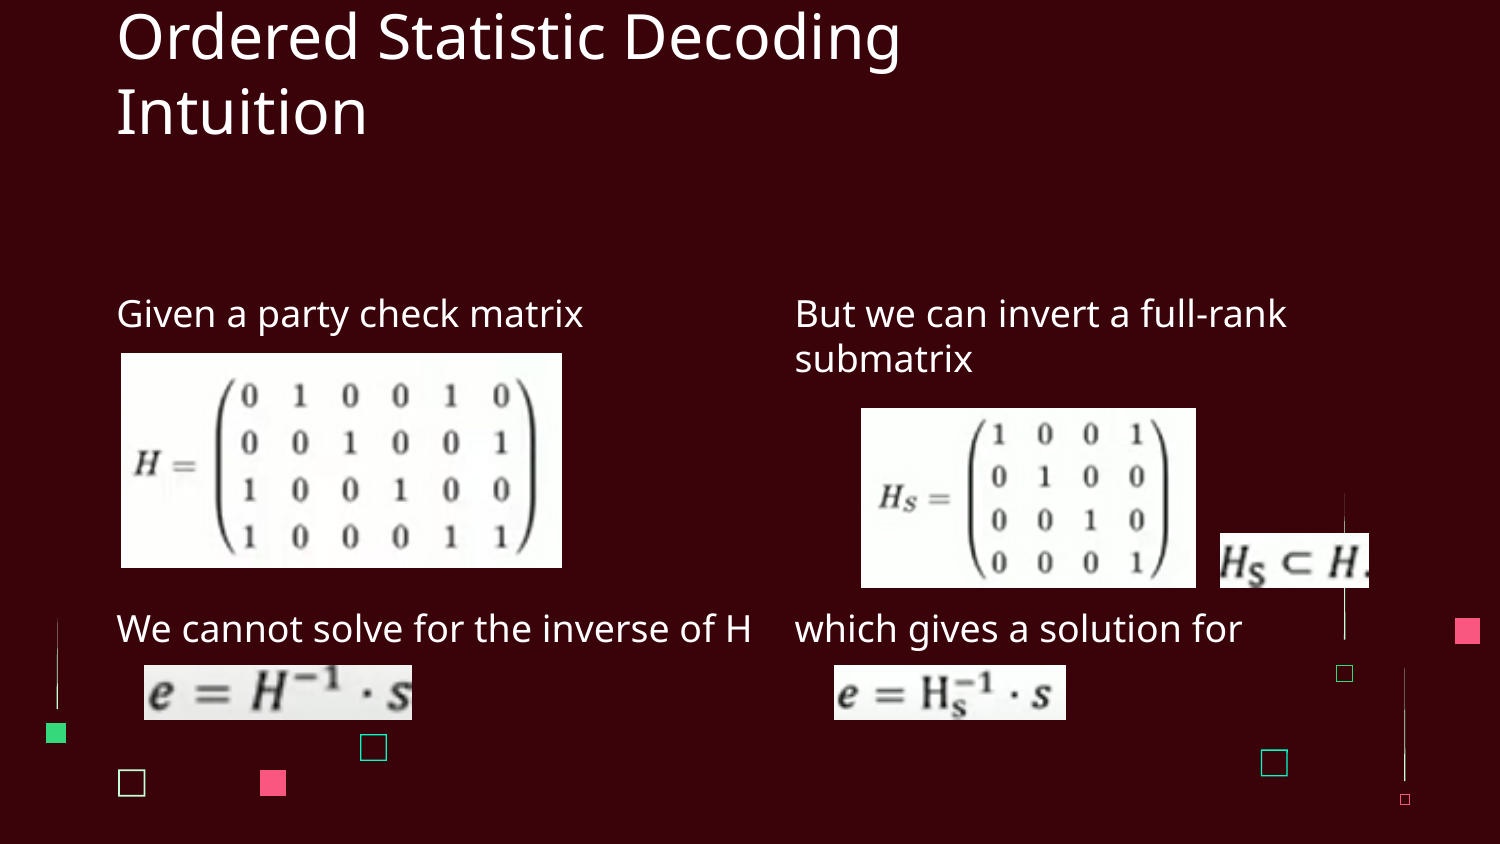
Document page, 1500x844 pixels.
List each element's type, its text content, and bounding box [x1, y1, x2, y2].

picture [834, 664, 1066, 720]
title Ordered Statistic Decoding Intuition [101, 67, 1182, 163]
list Given a party check matrix We cannot solve for the inverse of H [101, 275, 771, 780]
picture [120, 353, 563, 568]
list But we can invert a full-rank submatrix which gives a solution for [779, 275, 1449, 780]
picture [1219, 533, 1370, 588]
picture [144, 664, 412, 720]
picture [860, 408, 1197, 589]
